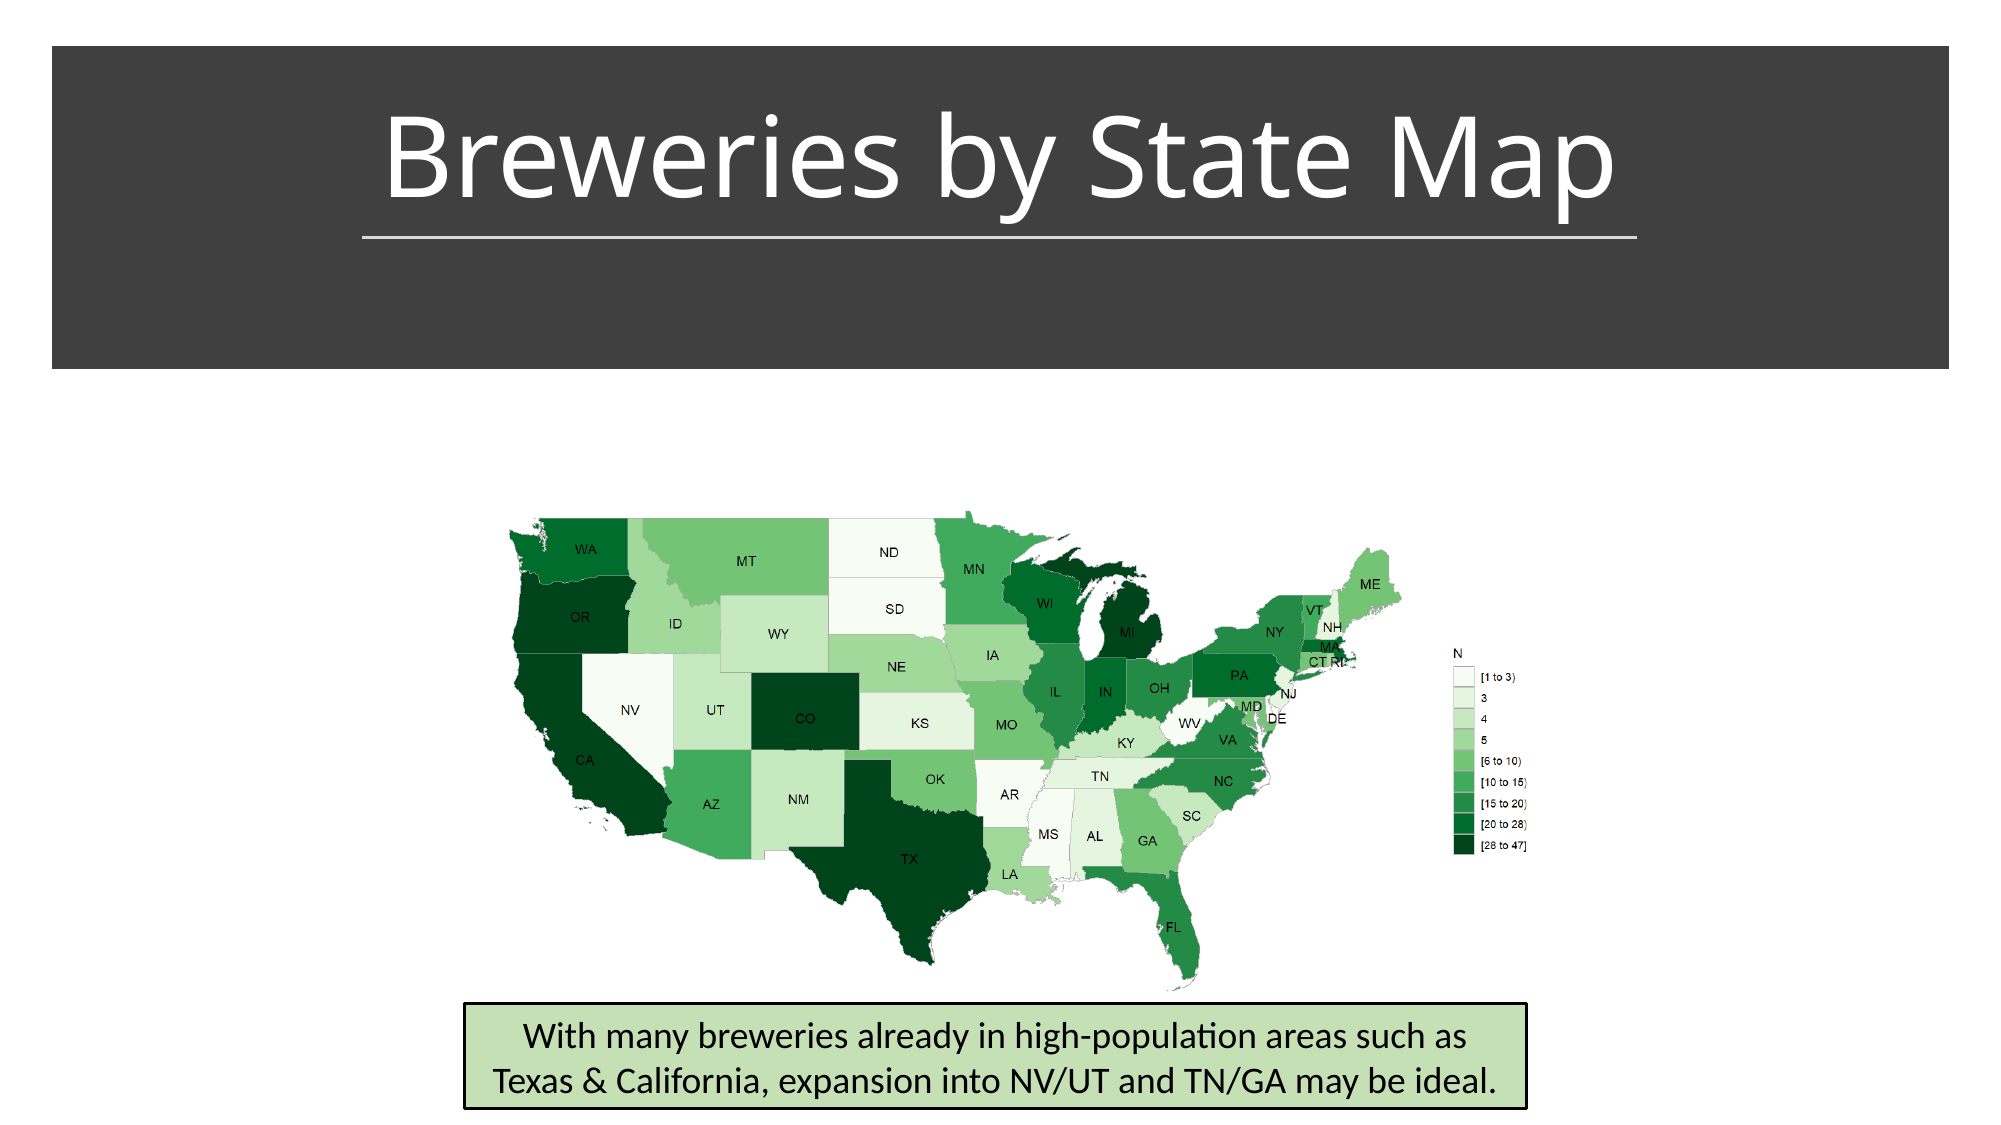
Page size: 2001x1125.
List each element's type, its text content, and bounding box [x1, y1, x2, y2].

text_box [61, 55, 1939, 360]
title Breweries by State Map [86, 76, 1914, 230]
picture [464, 497, 1527, 1068]
text_box With many breweries already in high-population areas such as Texas & California, expansion into NV/UT and TN/GA may be ideal. [464, 1068, 1527, 1109]
